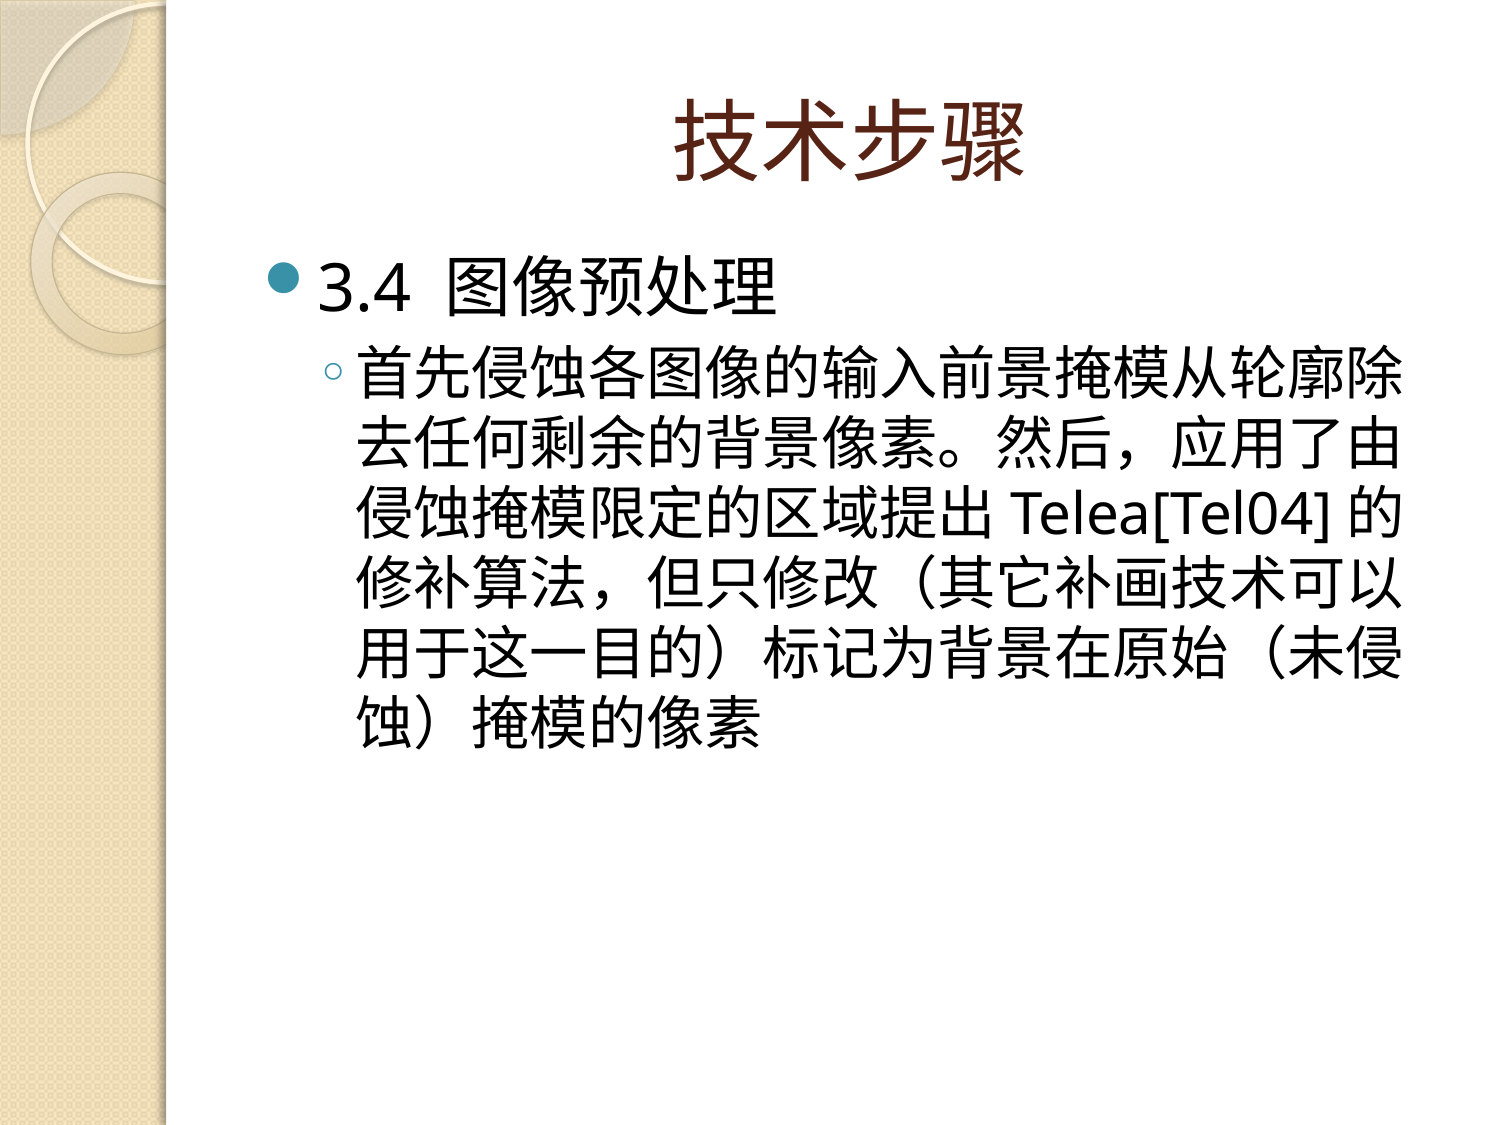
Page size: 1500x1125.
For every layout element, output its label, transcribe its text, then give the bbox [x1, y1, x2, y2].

list 3.4 图像预处理 首先侵蚀各图像的输入前景掩模从轮廓除去任何剩余的背景像素。然后，应用了由侵蚀掩模限定的区域提出Telea[Tel04]的修补算法，但只修改（其它补画技术可以用于这一目的）标记为背景在原始（未侵蚀）掩模的像素 [235, 237, 1466, 1025]
title 技术步骤 [235, 45, 1466, 233]
